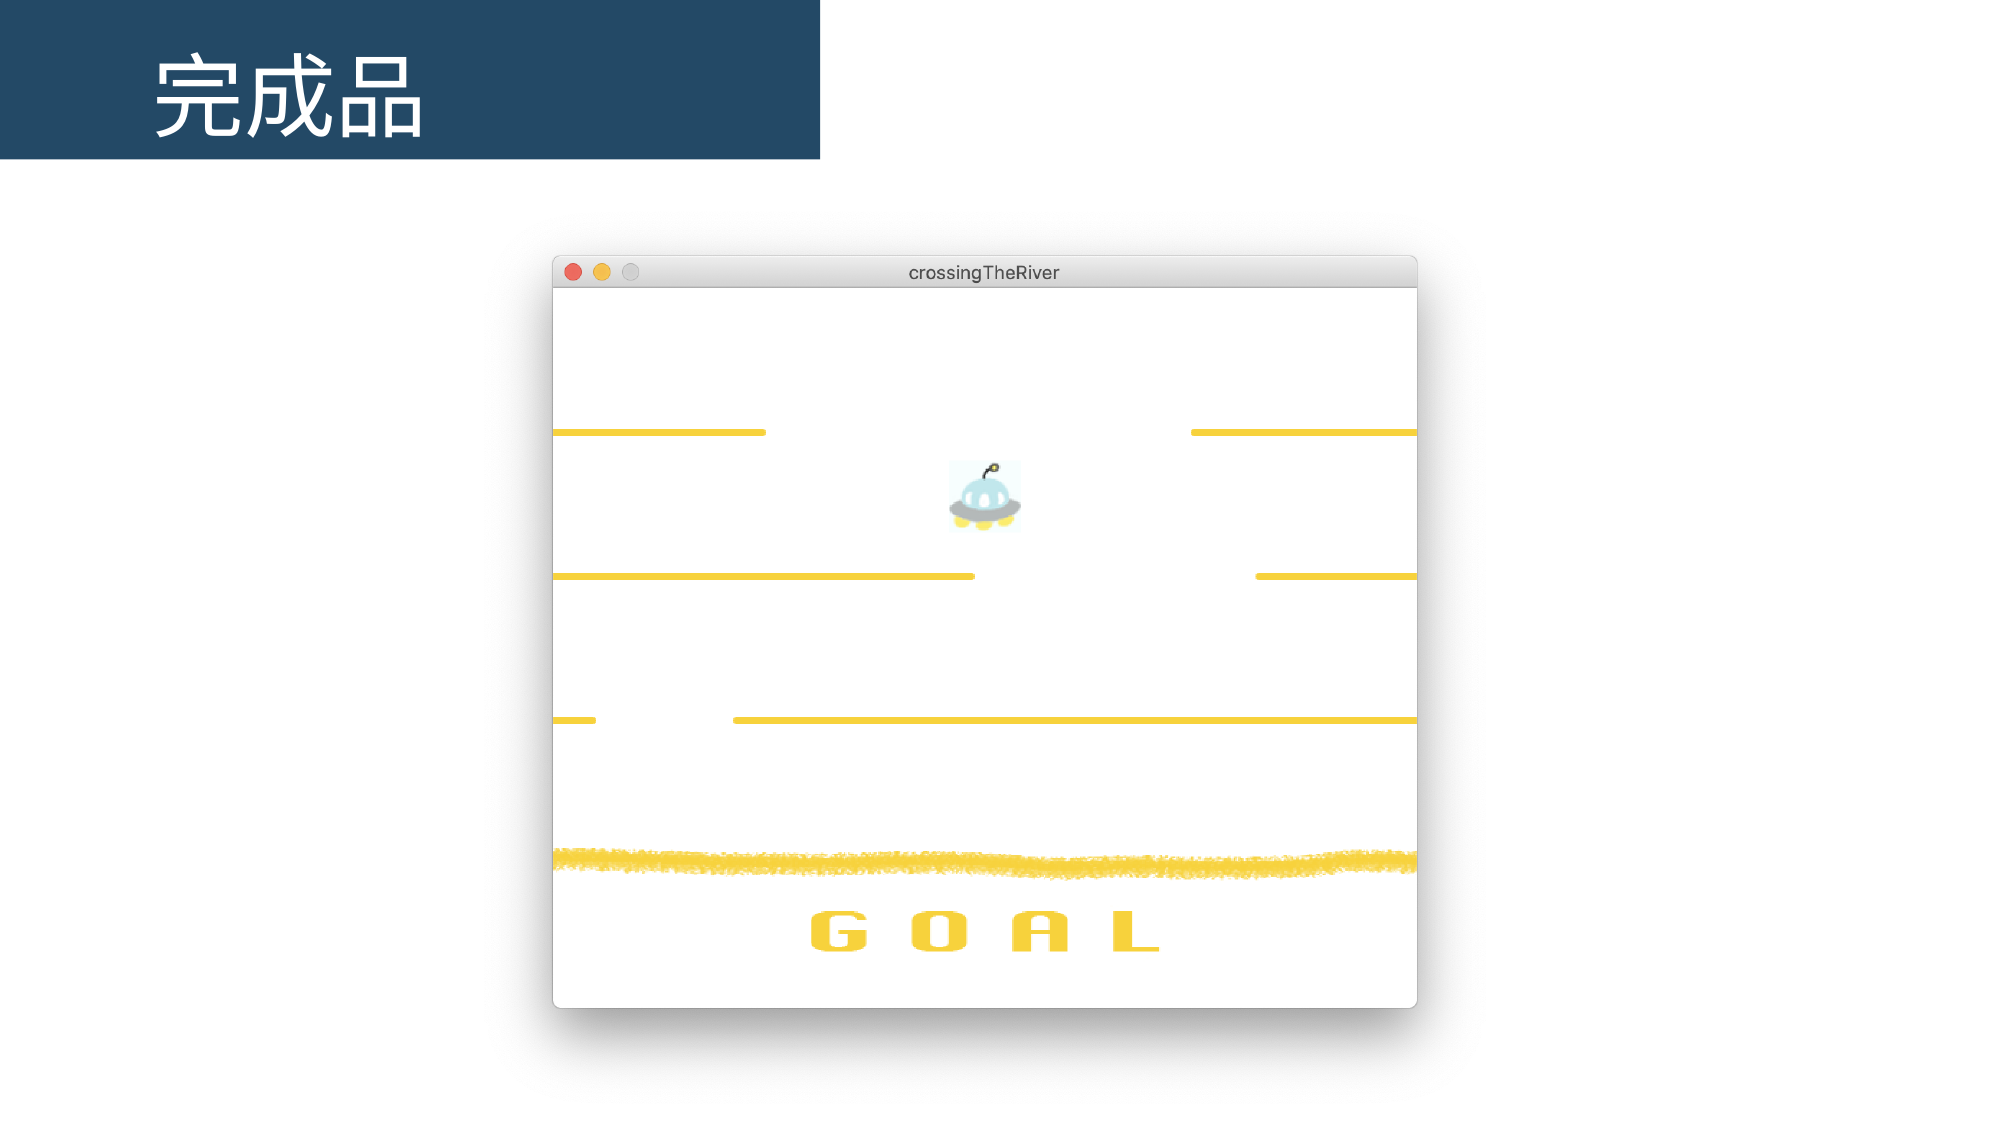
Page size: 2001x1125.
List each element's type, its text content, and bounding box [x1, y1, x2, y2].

text_box [0, 0, 821, 160]
title 完成品 [137, 41, 564, 160]
picture [472, 201, 1497, 1114]
